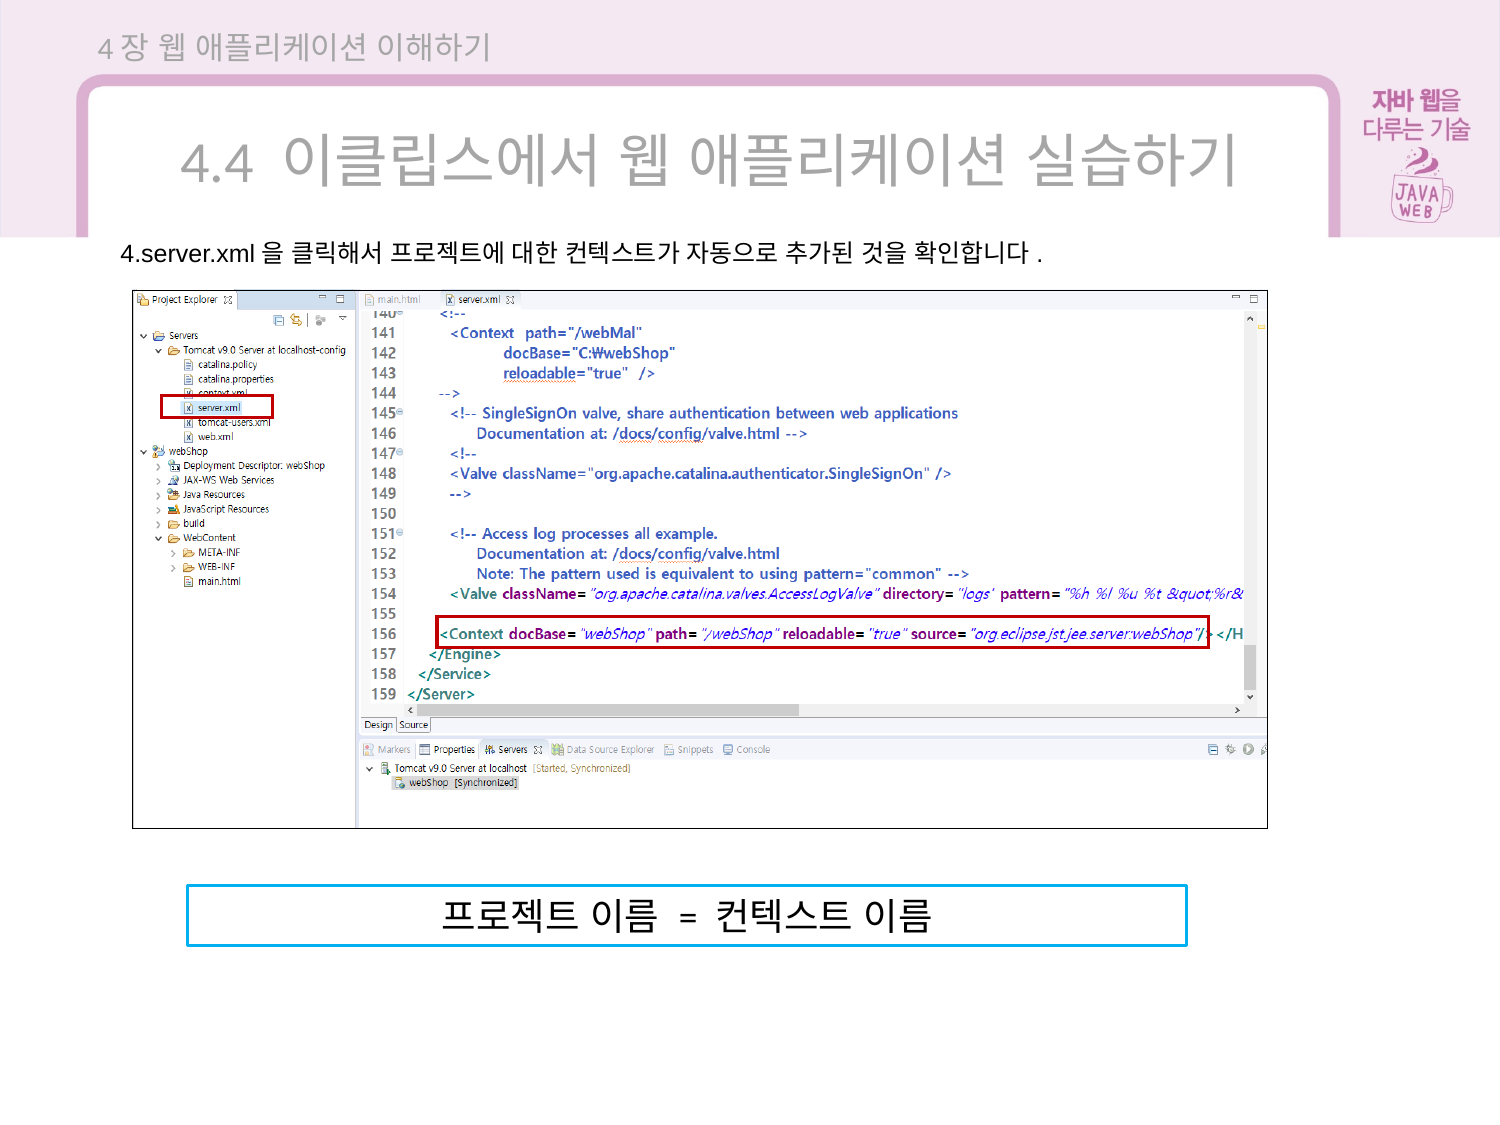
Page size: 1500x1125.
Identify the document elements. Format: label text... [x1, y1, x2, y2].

text_box 4장 웹 애플리케이션 이해하기 [82, 0, 1133, 74]
text_box 4.4 이클립스에서 웹 애플리케이션 실습하기 [82, 117, 1337, 202]
text_box 4.server.xml을 클릭해서 프로젝트에 대한 컨텍스트가 자동으로 추가된 것을 확인합니다. [105, 230, 1365, 275]
picture [0, 0, 1500, 1125]
text_box 프로젝트 이름 = 컨텍스트 이름 [187, 885, 1187, 946]
